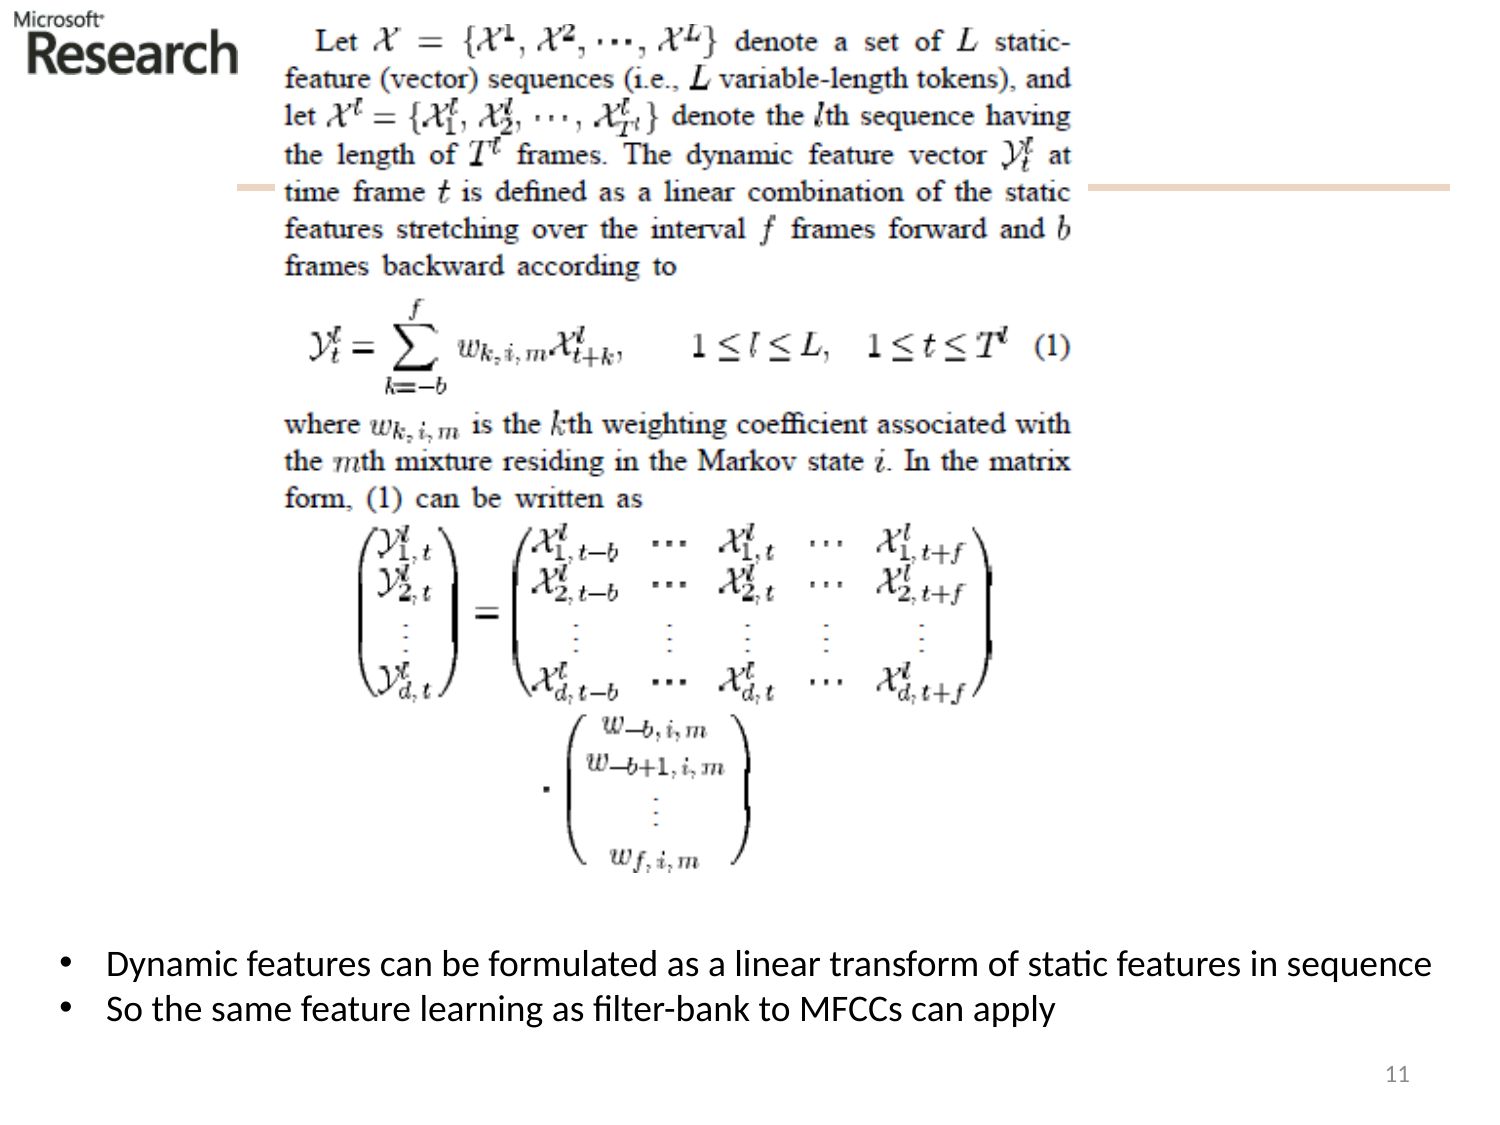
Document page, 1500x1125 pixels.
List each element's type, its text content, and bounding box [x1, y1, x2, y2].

picture [274, 24, 1088, 873]
picture [14, 10, 238, 75]
text_box Dynamic features can be formulated as a linear transform of static features in sequence So the same feature learning as filter-bank to MFCCs can apply [44, 931, 1449, 1037]
slide_number 11 [1074, 1042, 1425, 1103]
